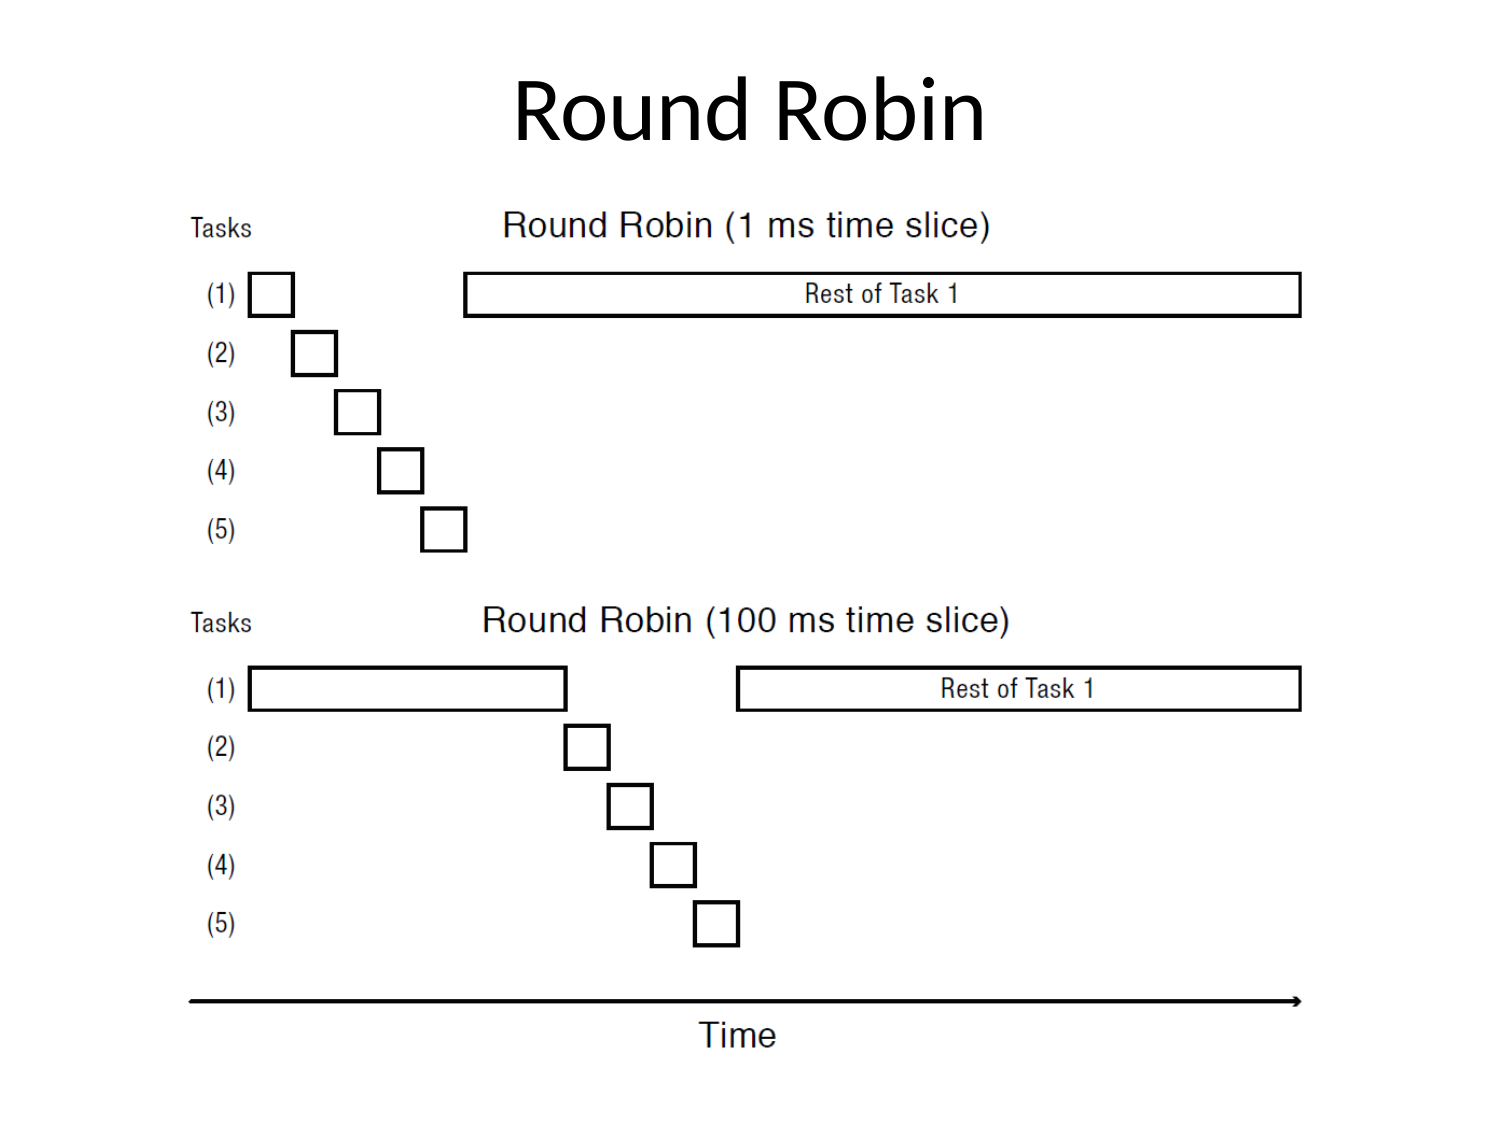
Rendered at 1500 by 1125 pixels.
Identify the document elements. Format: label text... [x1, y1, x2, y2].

title Round Robin [75, 10, 1425, 198]
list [182, 204, 1318, 1053]
